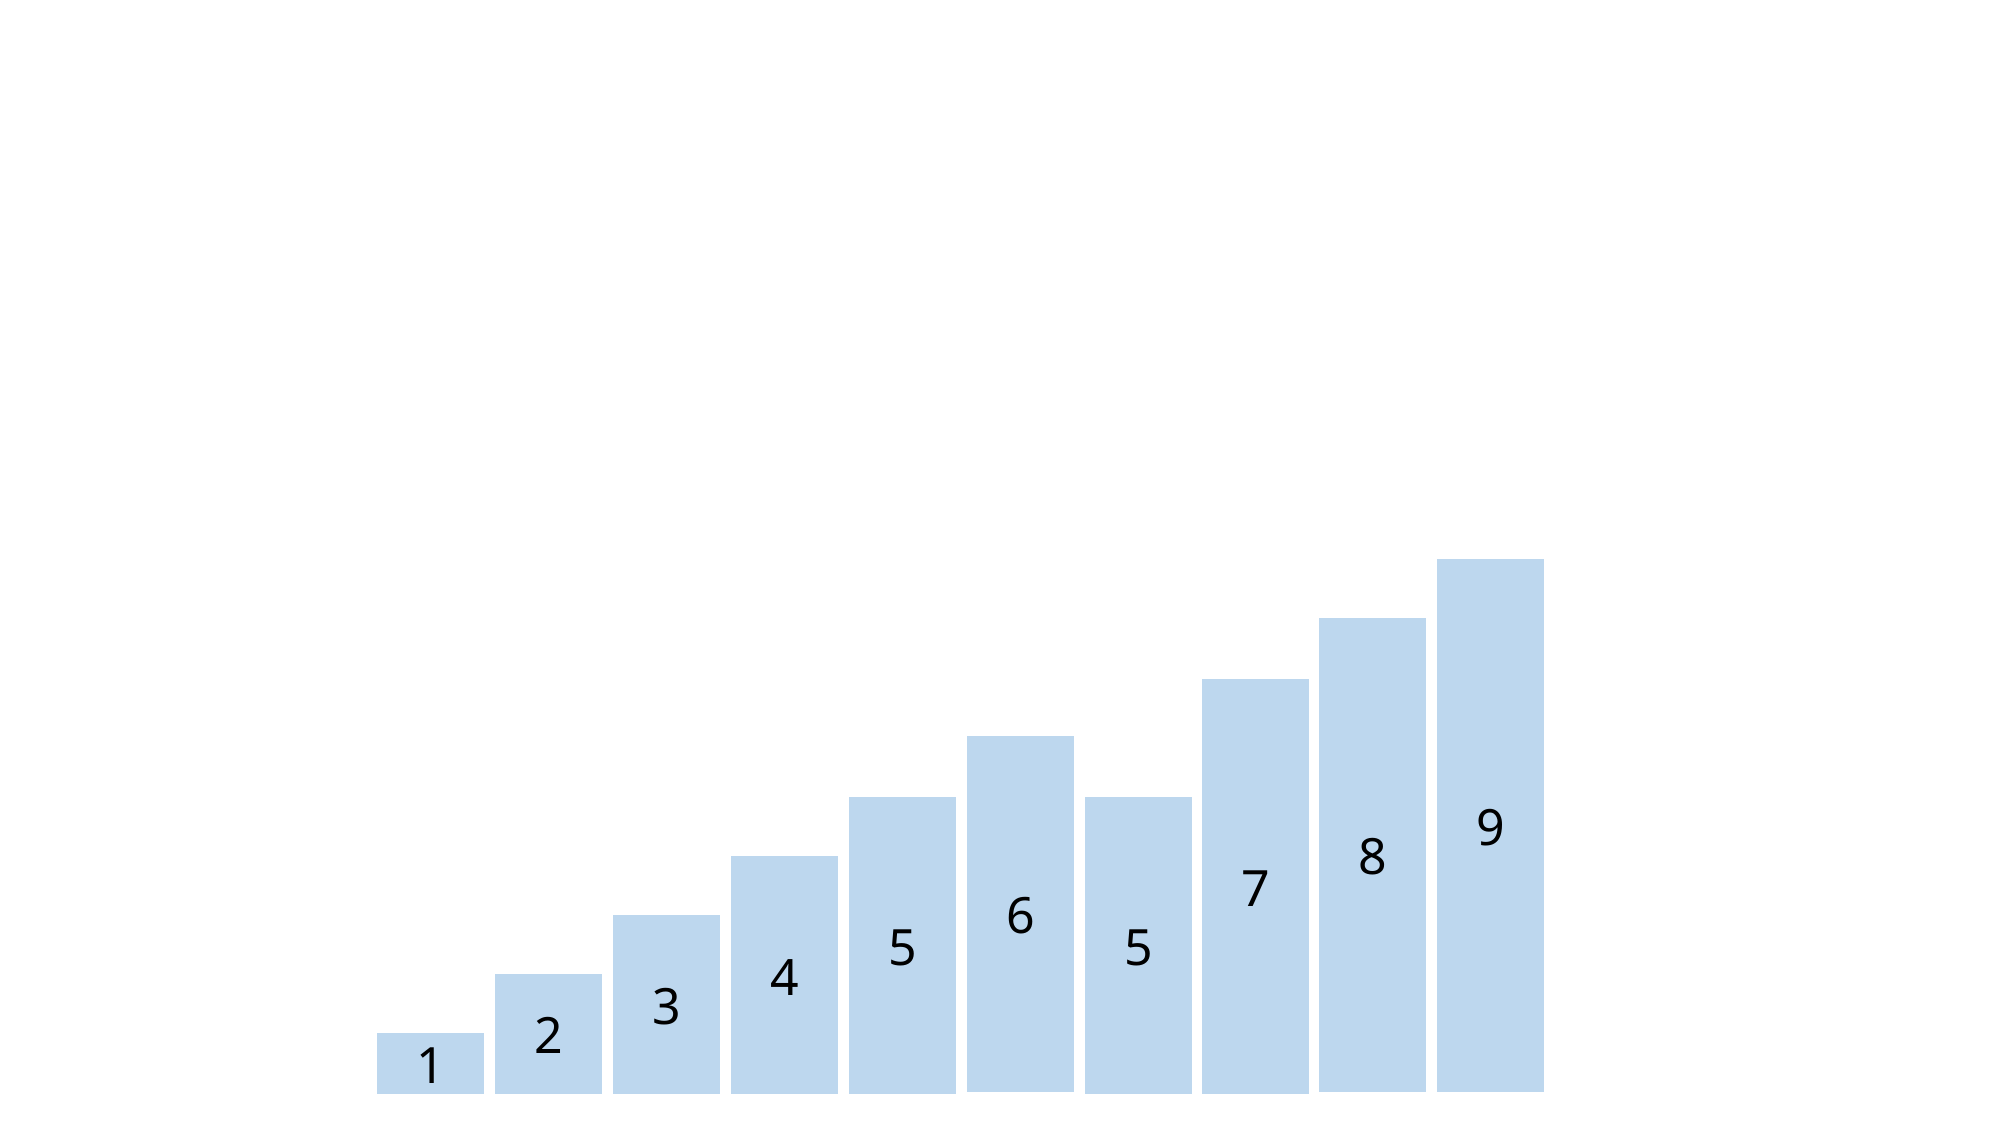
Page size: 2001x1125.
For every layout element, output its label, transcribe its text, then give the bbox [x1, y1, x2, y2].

text_box 9 [1437, 559, 1544, 1092]
text_box 2 [495, 974, 602, 1094]
text_box 3 [613, 915, 720, 1094]
text_box 4 [731, 856, 838, 1094]
text_box 6 [967, 736, 1074, 1092]
text_box 5 [1085, 797, 1192, 1094]
text_box 8 [1319, 618, 1426, 1092]
text_box 7 [1202, 679, 1309, 1094]
text_box 1 [377, 1033, 484, 1094]
text_box 5 [849, 797, 956, 1094]
